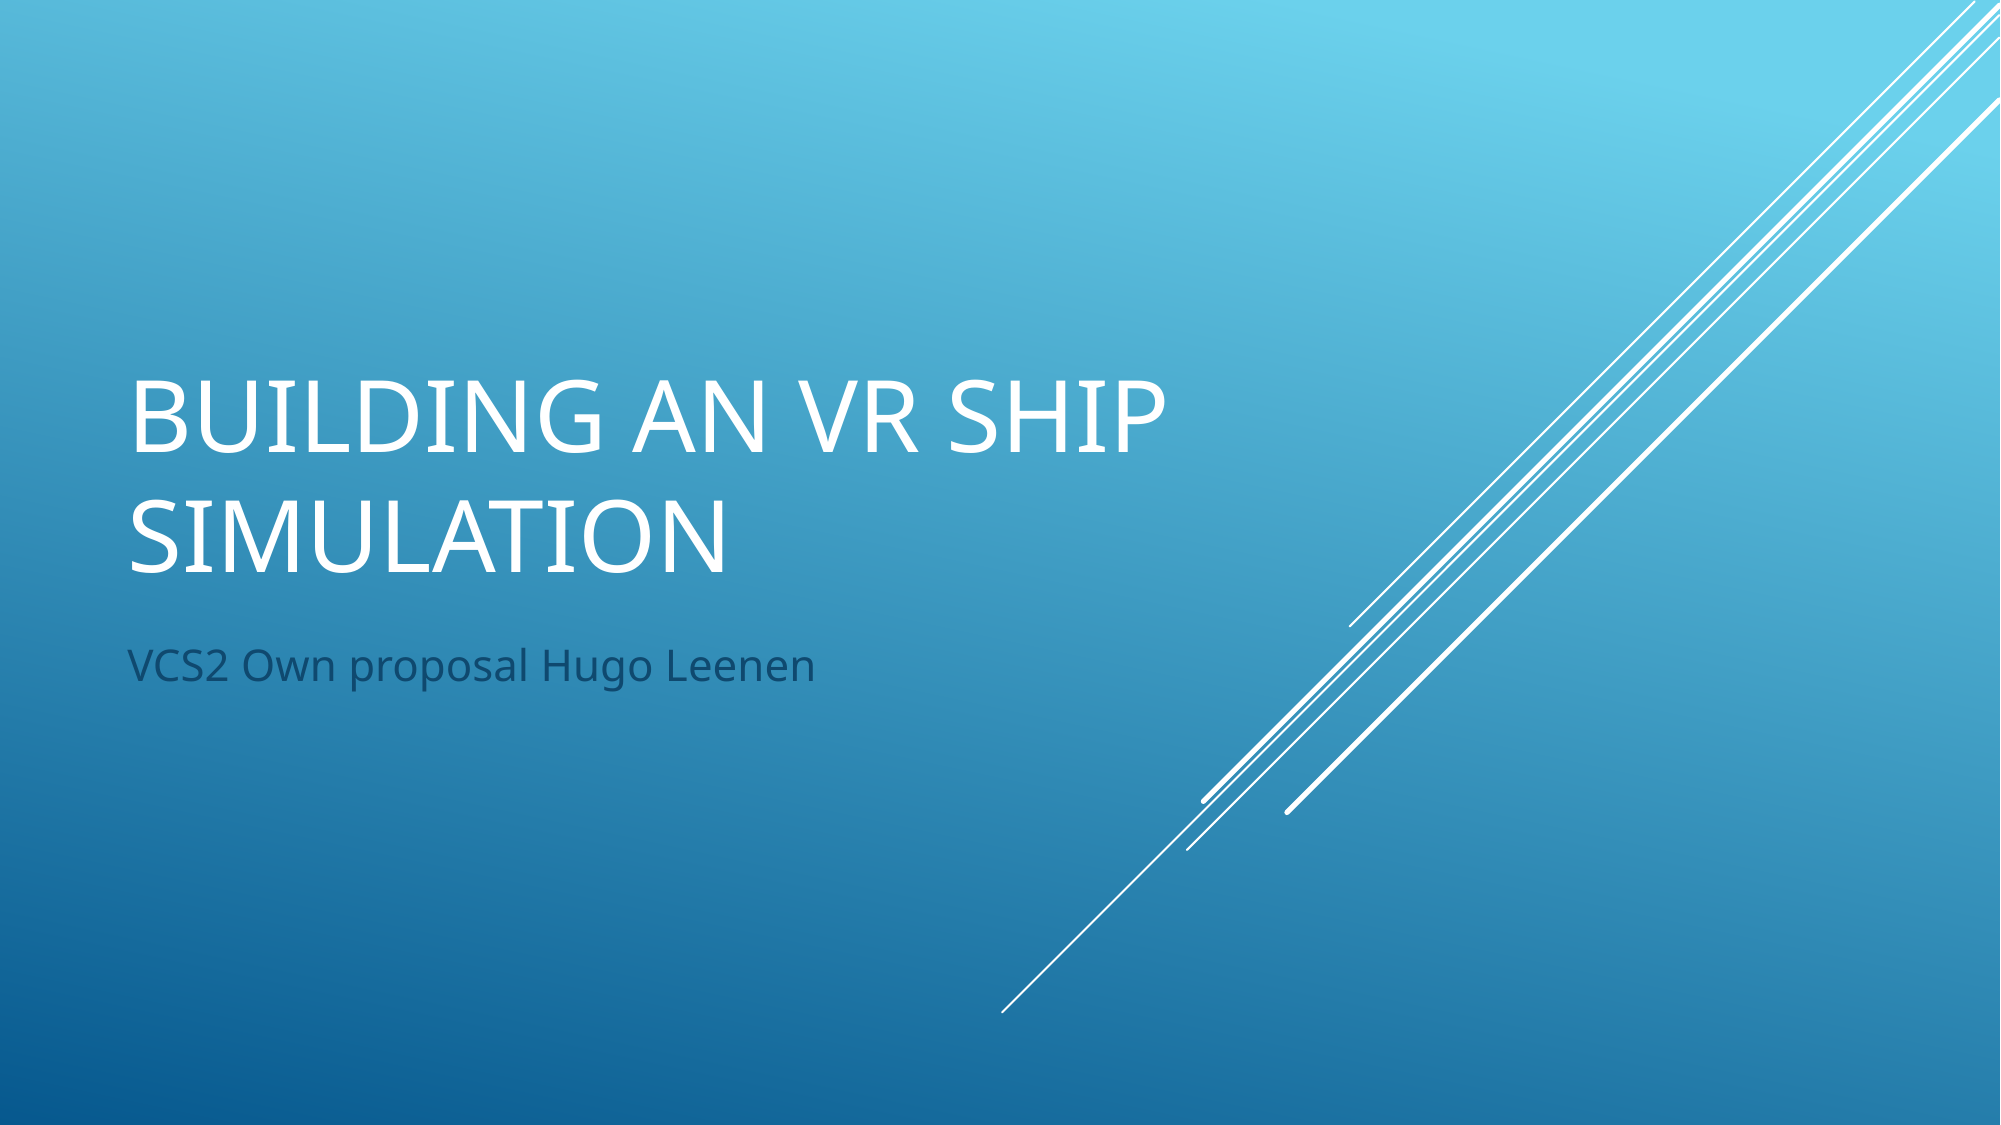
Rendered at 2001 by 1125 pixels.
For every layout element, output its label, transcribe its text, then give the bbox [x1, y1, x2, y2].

subtitle VCS2 Own proposal Hugo Leenen [112, 630, 1163, 950]
title Building an VR ship simulation [112, 112, 1425, 600]
